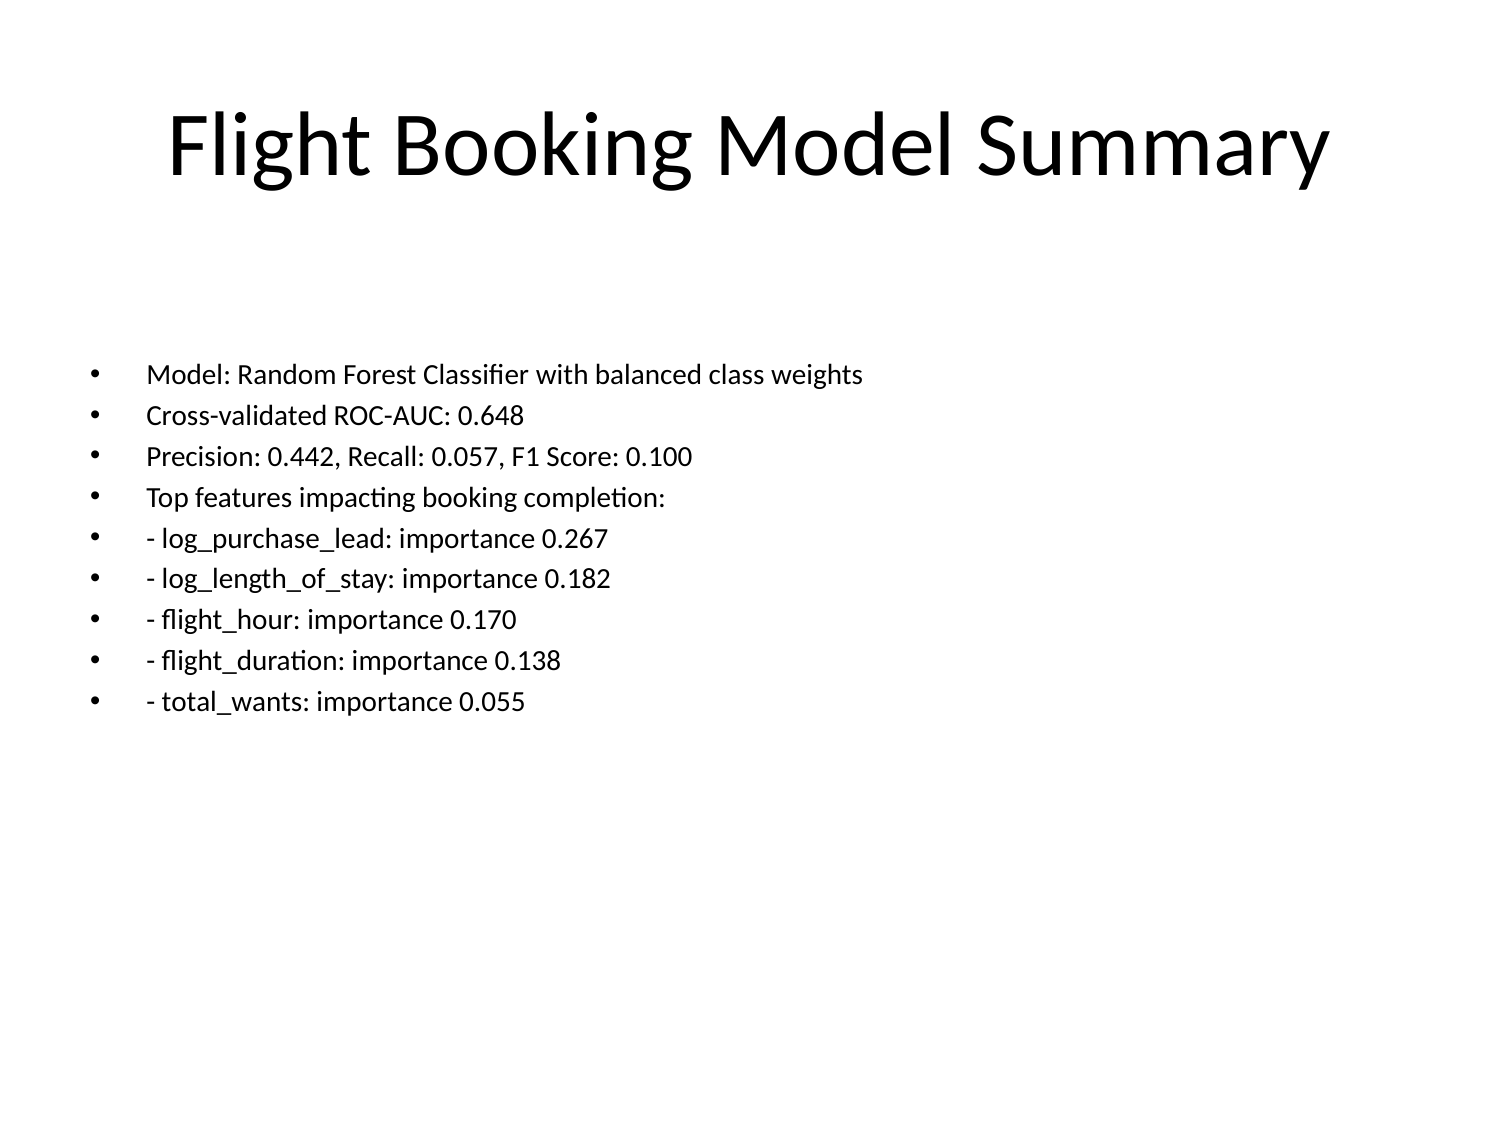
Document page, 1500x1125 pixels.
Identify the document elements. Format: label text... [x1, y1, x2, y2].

title Flight Booking Model Summary [75, 45, 1425, 233]
list Model: Random Forest Classifier with balanced class weights Cross-validated ROC-AUC: 0.648 Precision: 0.442, Recall: 0.057, F1 Score: 0.100 Top features impacting booking completion: - log_purchase_lead: importance 0.267 - log_length_of_stay: importance 0.182 - flight_hour: importance 0.170 - flight_duration: importance 0.138 - total_wants: importance 0.055 [75, 262, 1425, 1005]
